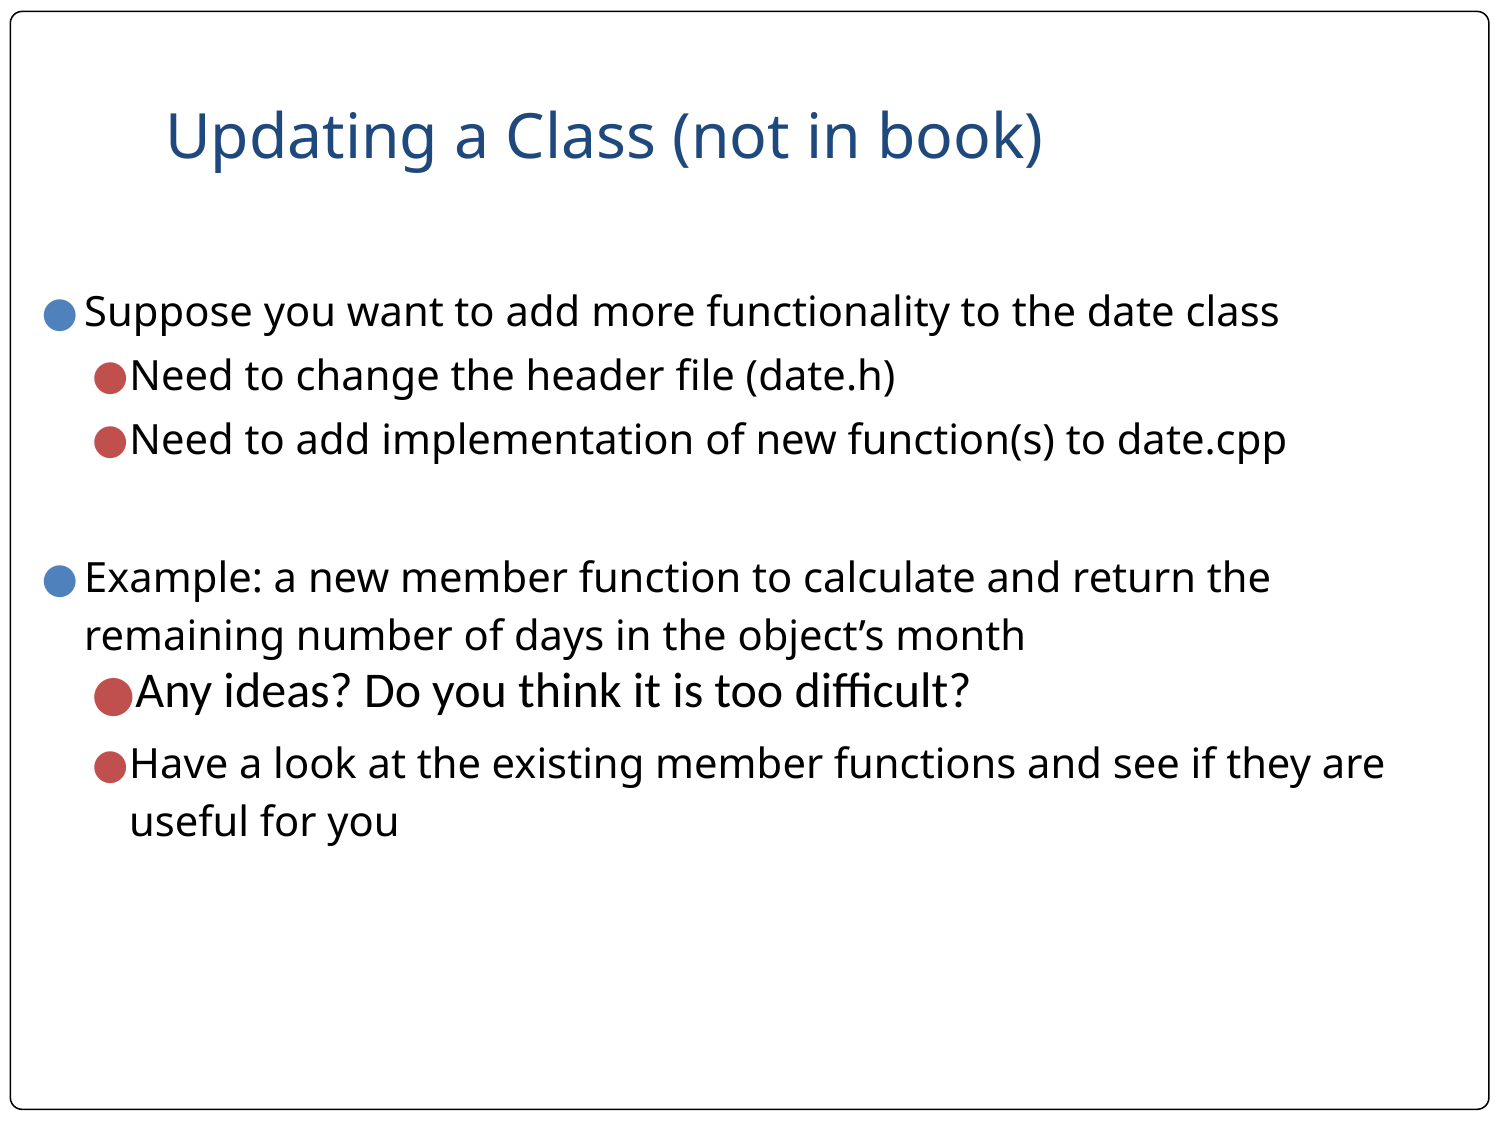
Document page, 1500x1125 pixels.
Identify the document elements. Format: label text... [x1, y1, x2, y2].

text_box Example: a new member function to calculate and return the remaining number of days in the object’s month [24, 526, 1473, 642]
text_box Have a look at the existing member functions and see if they are useful for you [24, 714, 1473, 839]
text_box Any ideas? Do you think it is too difficult? [24, 642, 1473, 714]
list Suppose you want to add more functionality to the date class Need to change the header file (date.h) Need to add implementation of new function(s) to date.cpp [24, 270, 1473, 496]
title Updating a Class (not in book) [150, 45, 1425, 187]
